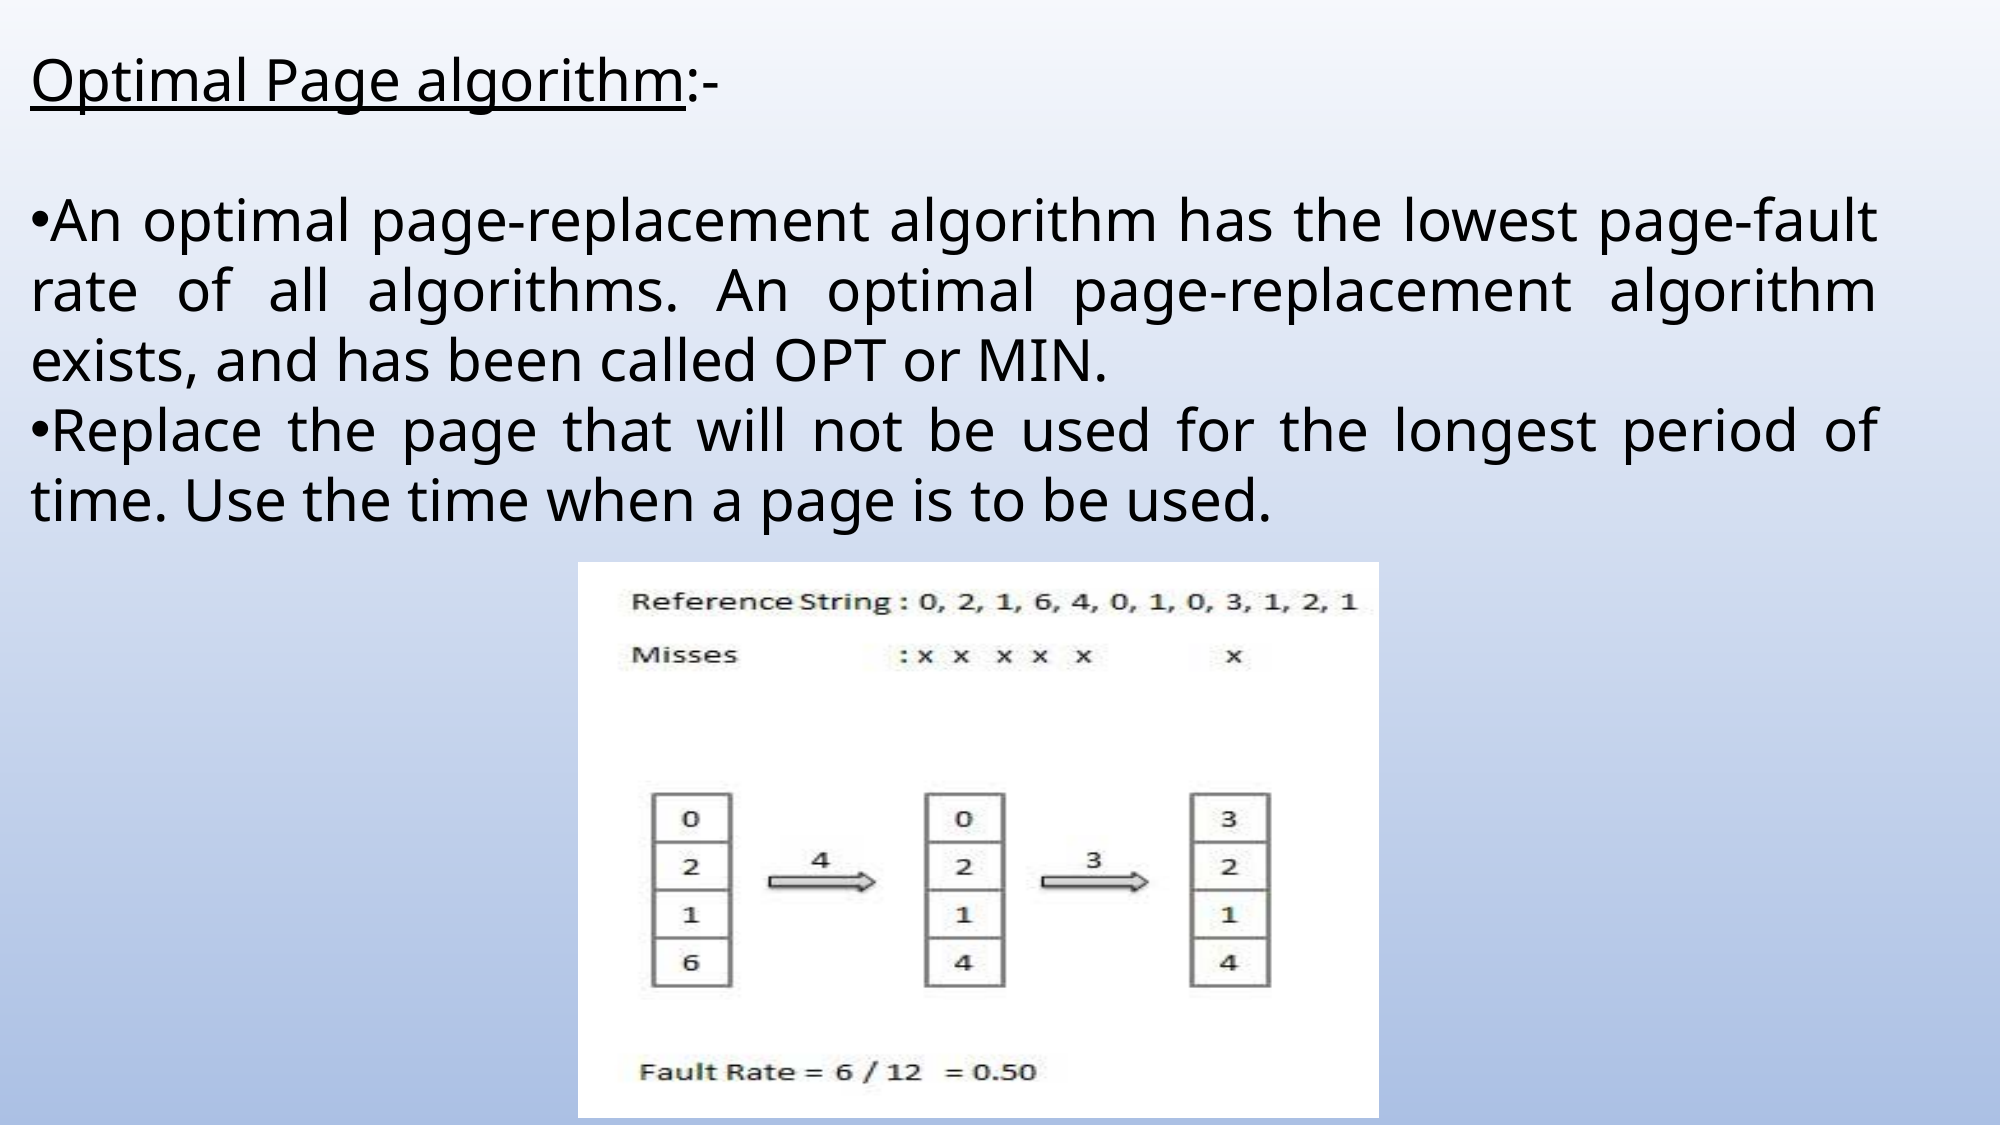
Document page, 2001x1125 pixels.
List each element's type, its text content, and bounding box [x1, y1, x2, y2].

text_box Optimal Page algorithm:- An optimal page-replacement algorithm has the lowest page-fault rate of all algorithms. An optimal page-replacement algorithm exists, and has been called OPT or MIN. Replace the page that will not be used for the longest period of time. Use the time when a page is to be used. [15, 36, 1894, 541]
picture [578, 562, 1380, 1118]
